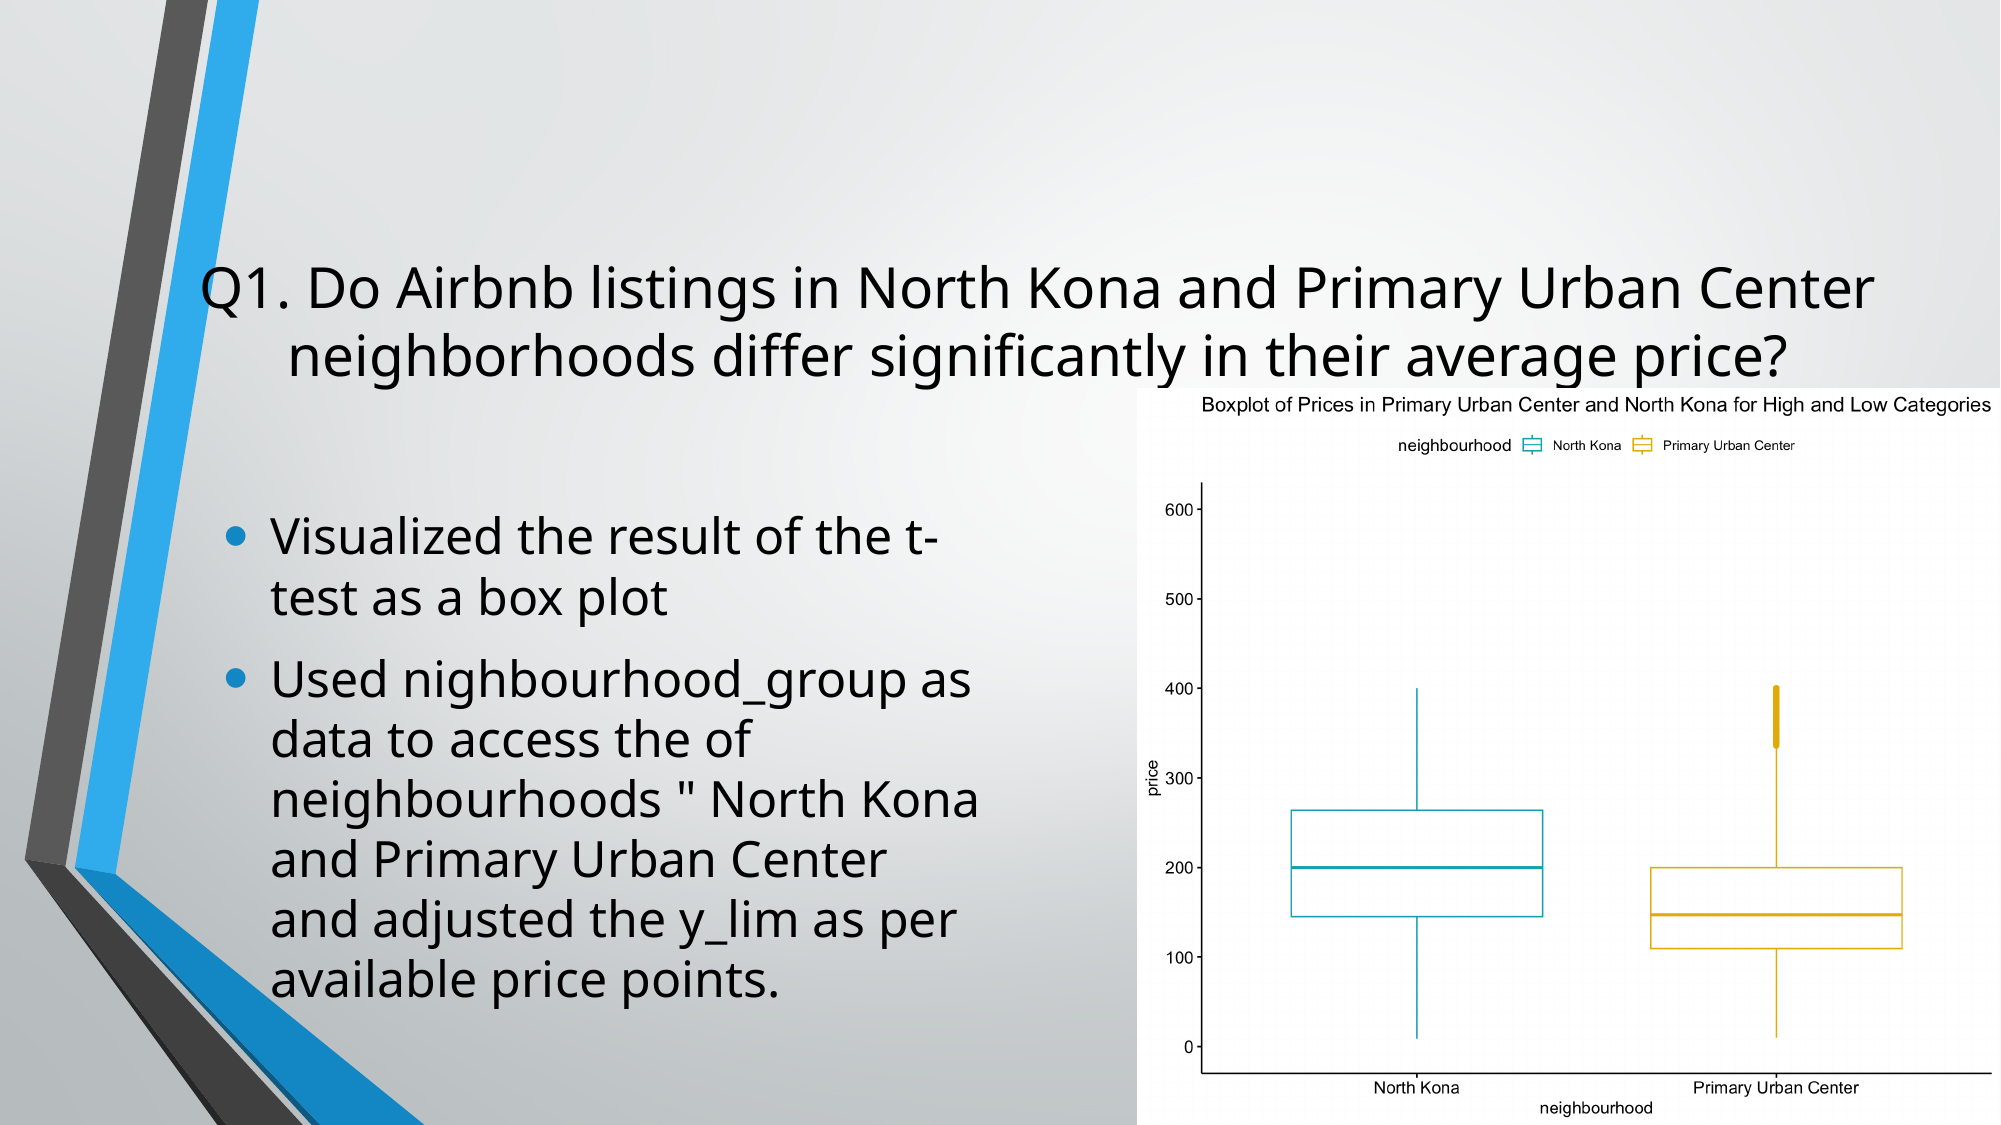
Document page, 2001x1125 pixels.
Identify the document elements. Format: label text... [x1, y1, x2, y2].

list Visualized the result of the t-test as a box plot Used nighbourhood_group as data to access the of neighbourhoods " North Kona and Primary Urban Center and adjusted the y_lim as per available price points. [208, 500, 1000, 1013]
picture [1136, 388, 2000, 1125]
text_box Q1. Do Airbnb listings in North Kona and Primary Urban Center neighborhoods differ significantly in their average price? [174, 210, 1902, 430]
